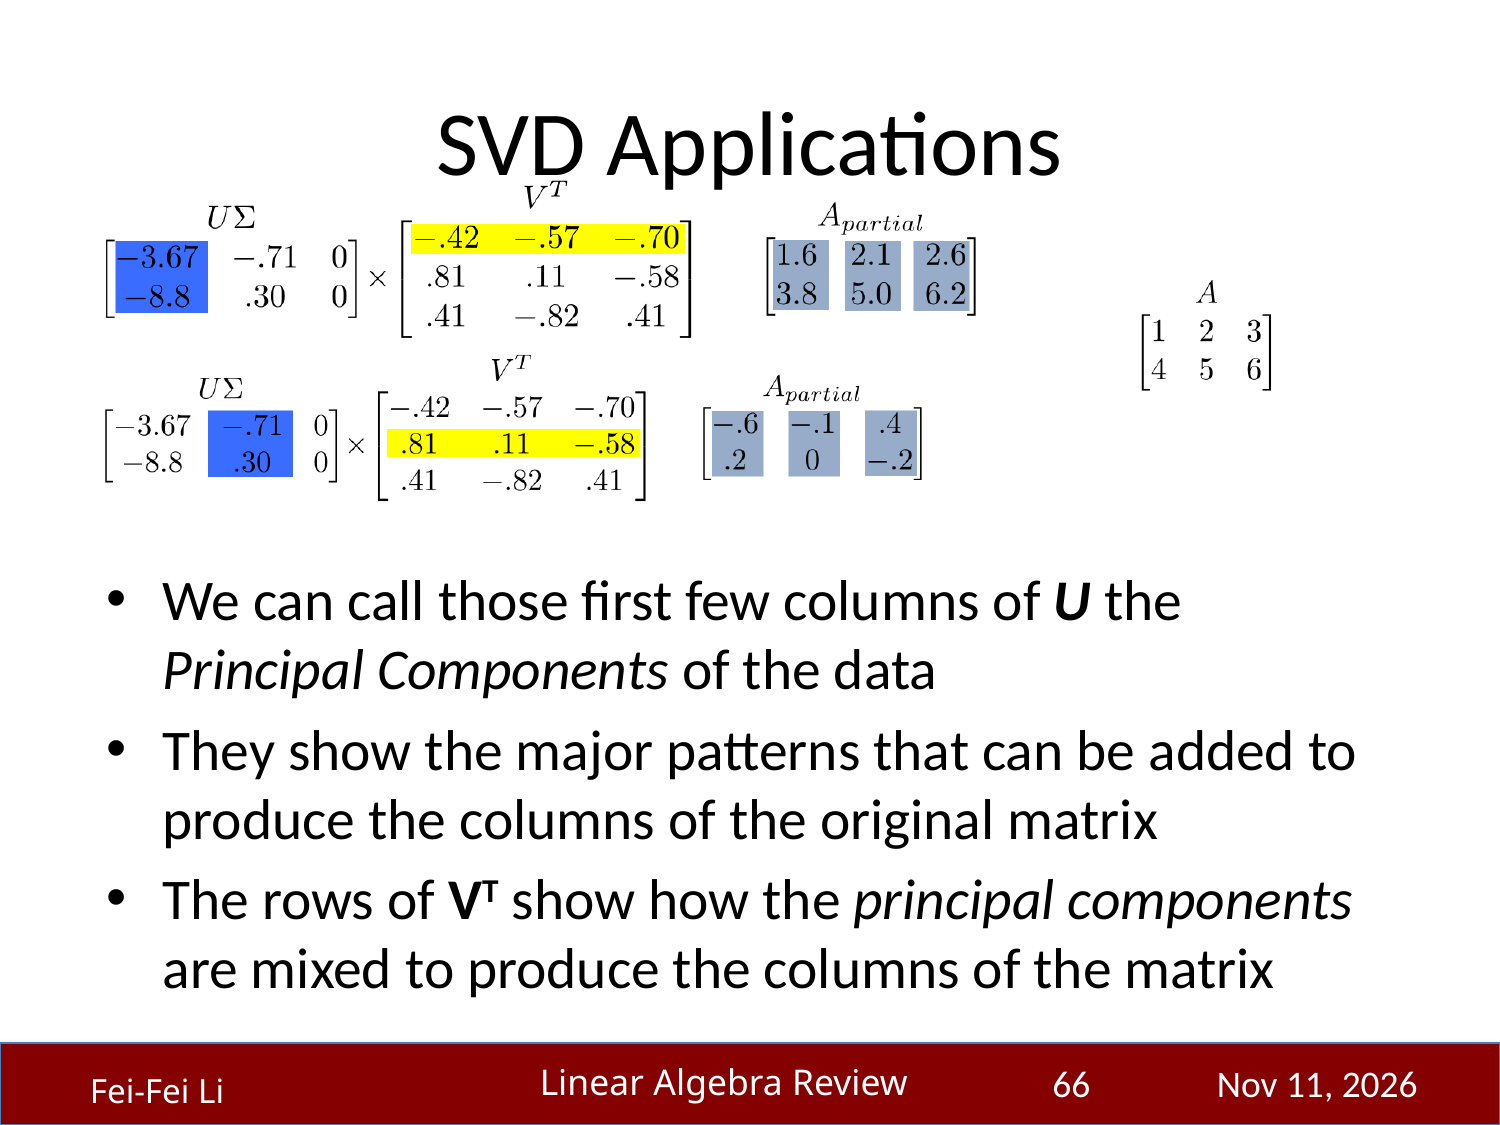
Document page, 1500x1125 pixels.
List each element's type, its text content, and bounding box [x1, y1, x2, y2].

slide_number 66 [1037, 1052, 1203, 1113]
picture [102, 174, 1006, 512]
title SVD Applications [75, 45, 1425, 233]
picture [1138, 279, 1276, 395]
slide_number 23-Sep-14 [1203, 1052, 1463, 1113]
list We can call those first few columns of U the Principal Components of the data They show the major patterns that can be added to produce the columns of the original matrix The rows of VT show how the principal components are mixed to produce the columns of the matrix [91, 555, 1405, 1013]
